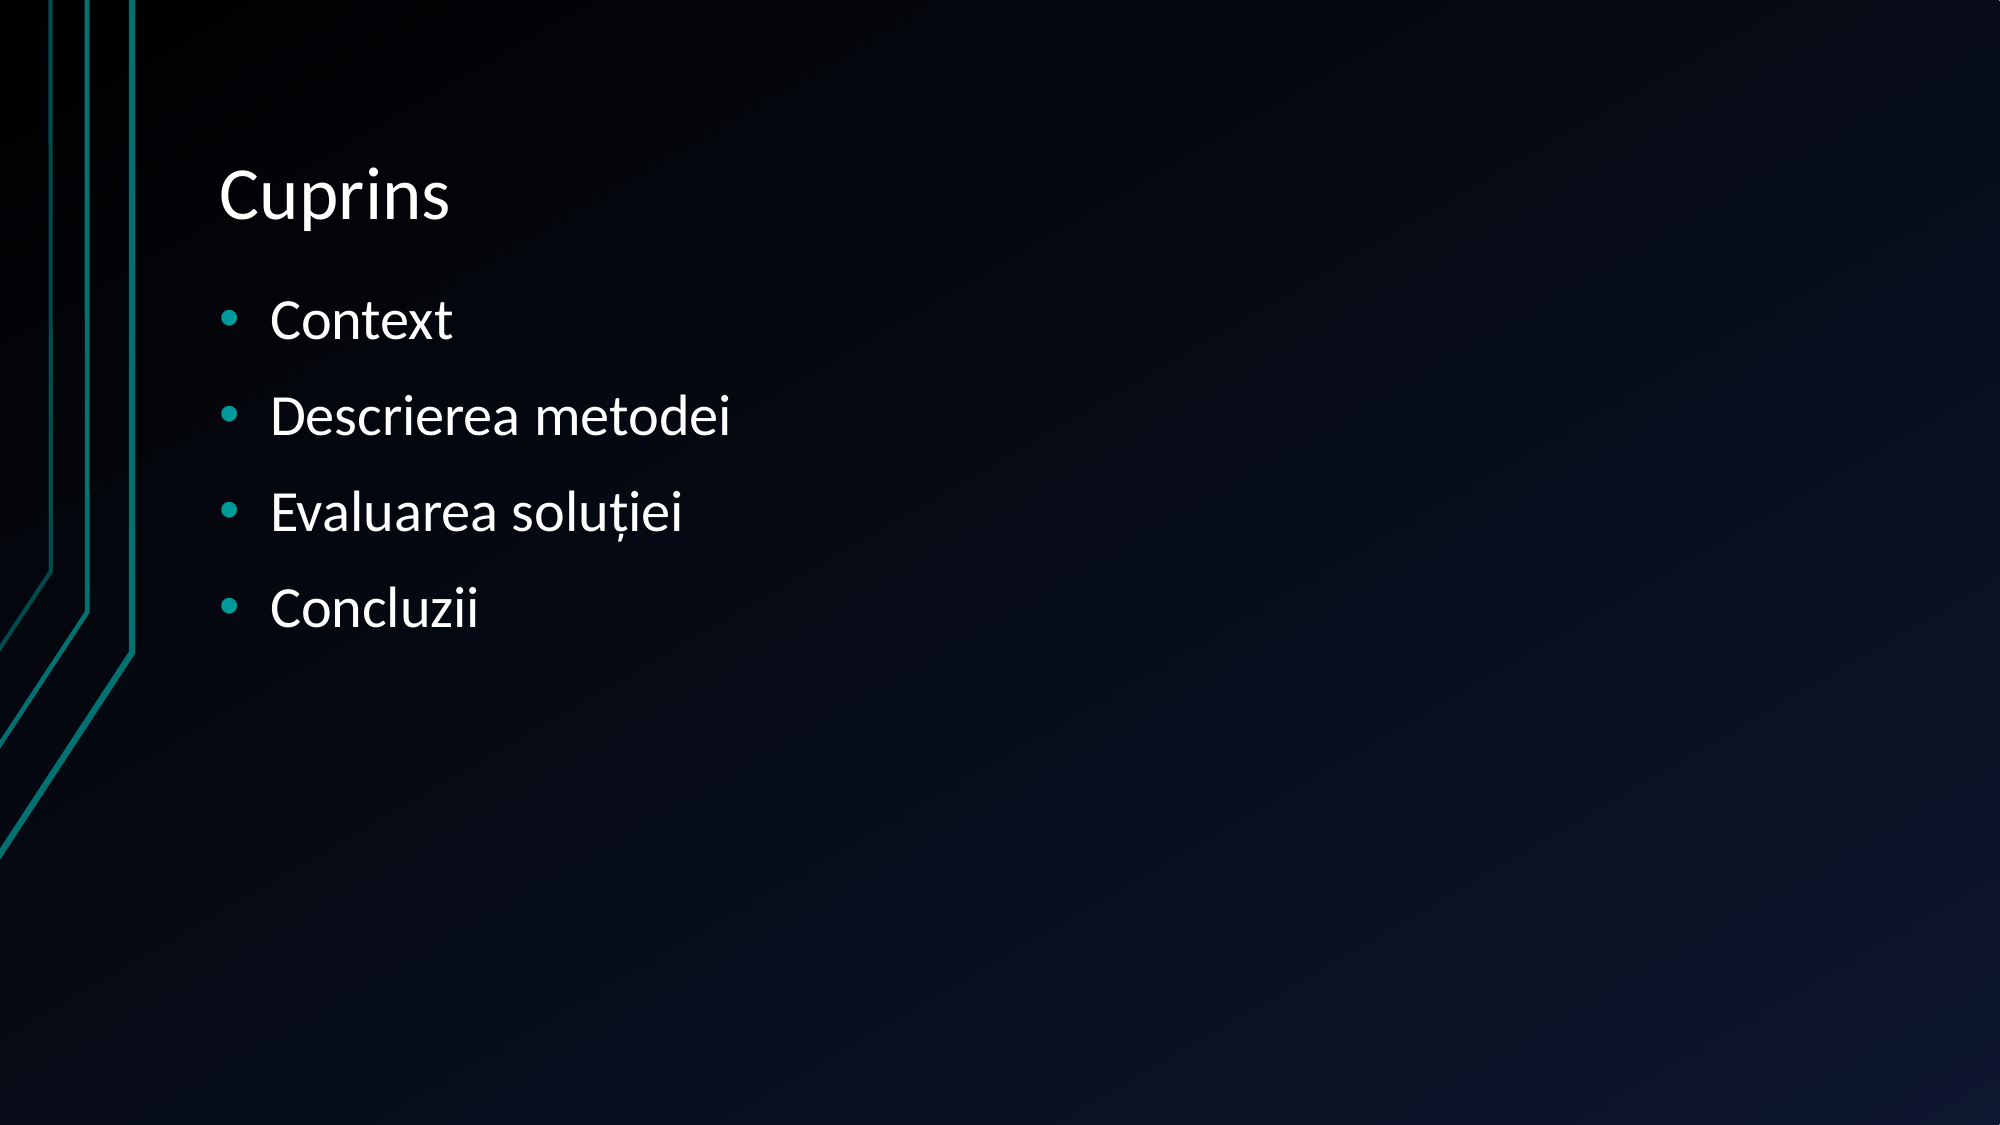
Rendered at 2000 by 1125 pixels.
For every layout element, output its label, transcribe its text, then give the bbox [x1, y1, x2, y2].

list Context Descrierea metodei Evaluarea soluției Concluzii [199, 279, 1900, 1012]
title Cuprins [199, 45, 1900, 246]
